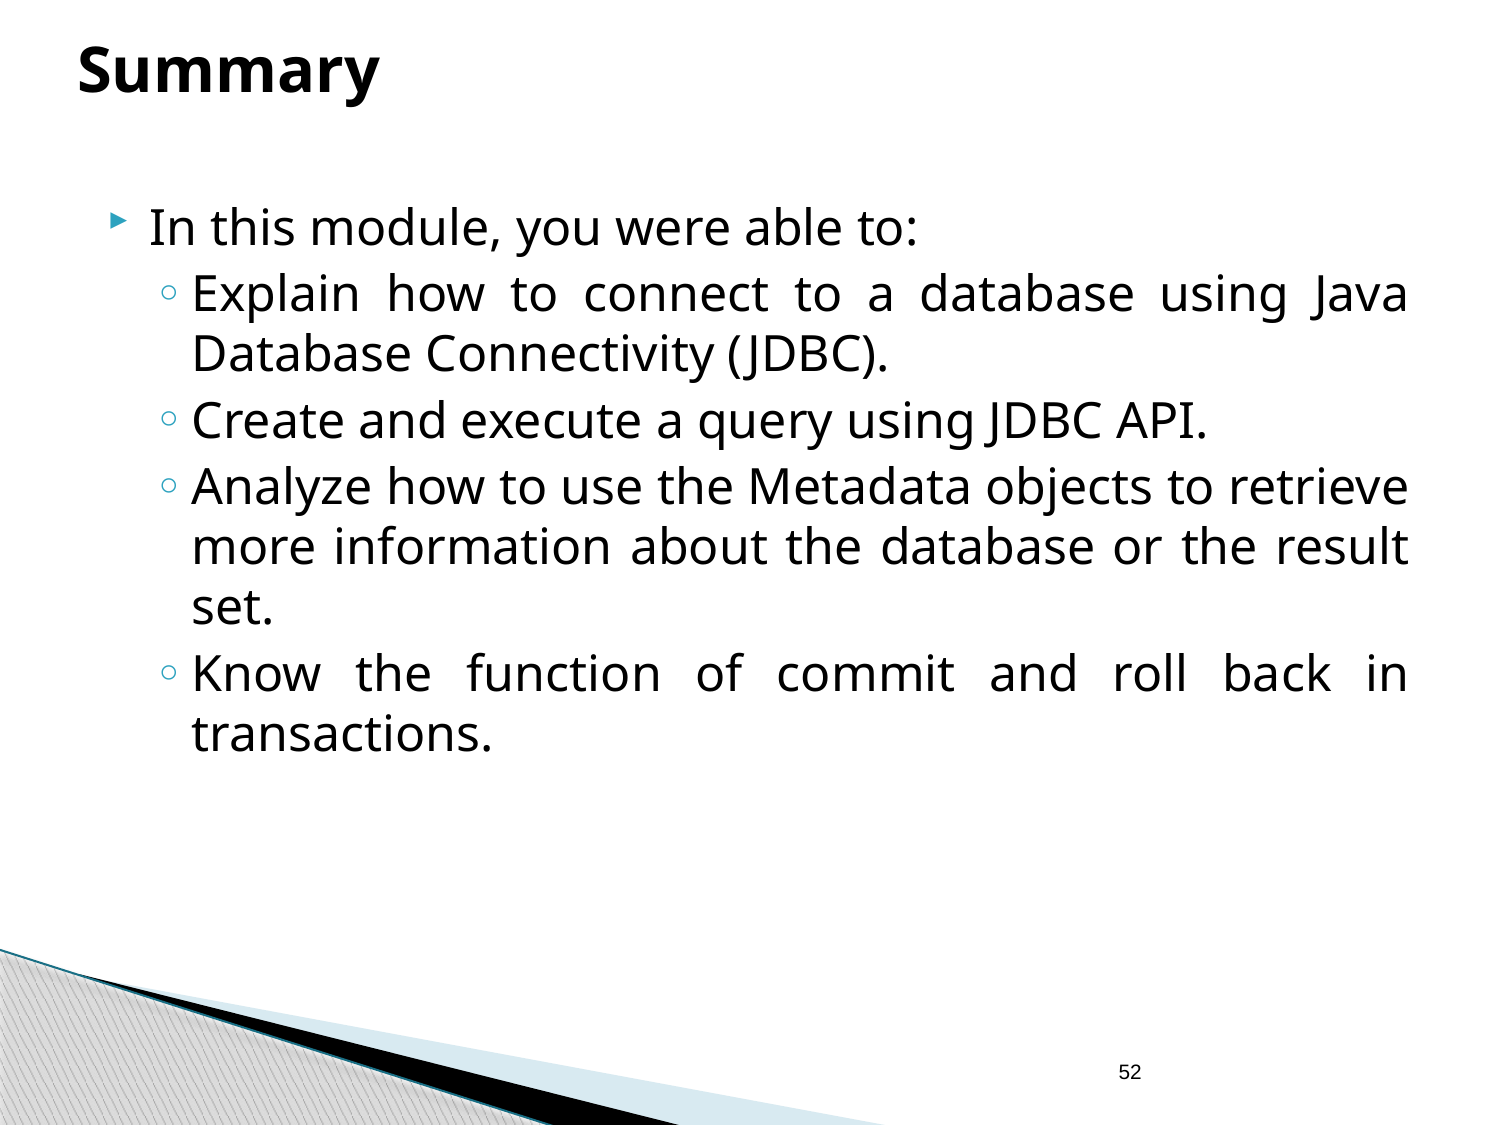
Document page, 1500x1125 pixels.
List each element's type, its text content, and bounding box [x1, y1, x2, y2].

slide_number 52 [1103, 1051, 1419, 1112]
title Summary [62, 21, 1413, 113]
list In this module, you were able to: Explain how to connect to a database using Java Database Connectivity (JDBC). Create and execute a query using JDBC API. Analyze how to use the Metadata objects to retrieve more information about the database or the result set. Know the function of commit and roll back in transactions. [75, 187, 1425, 1026]
